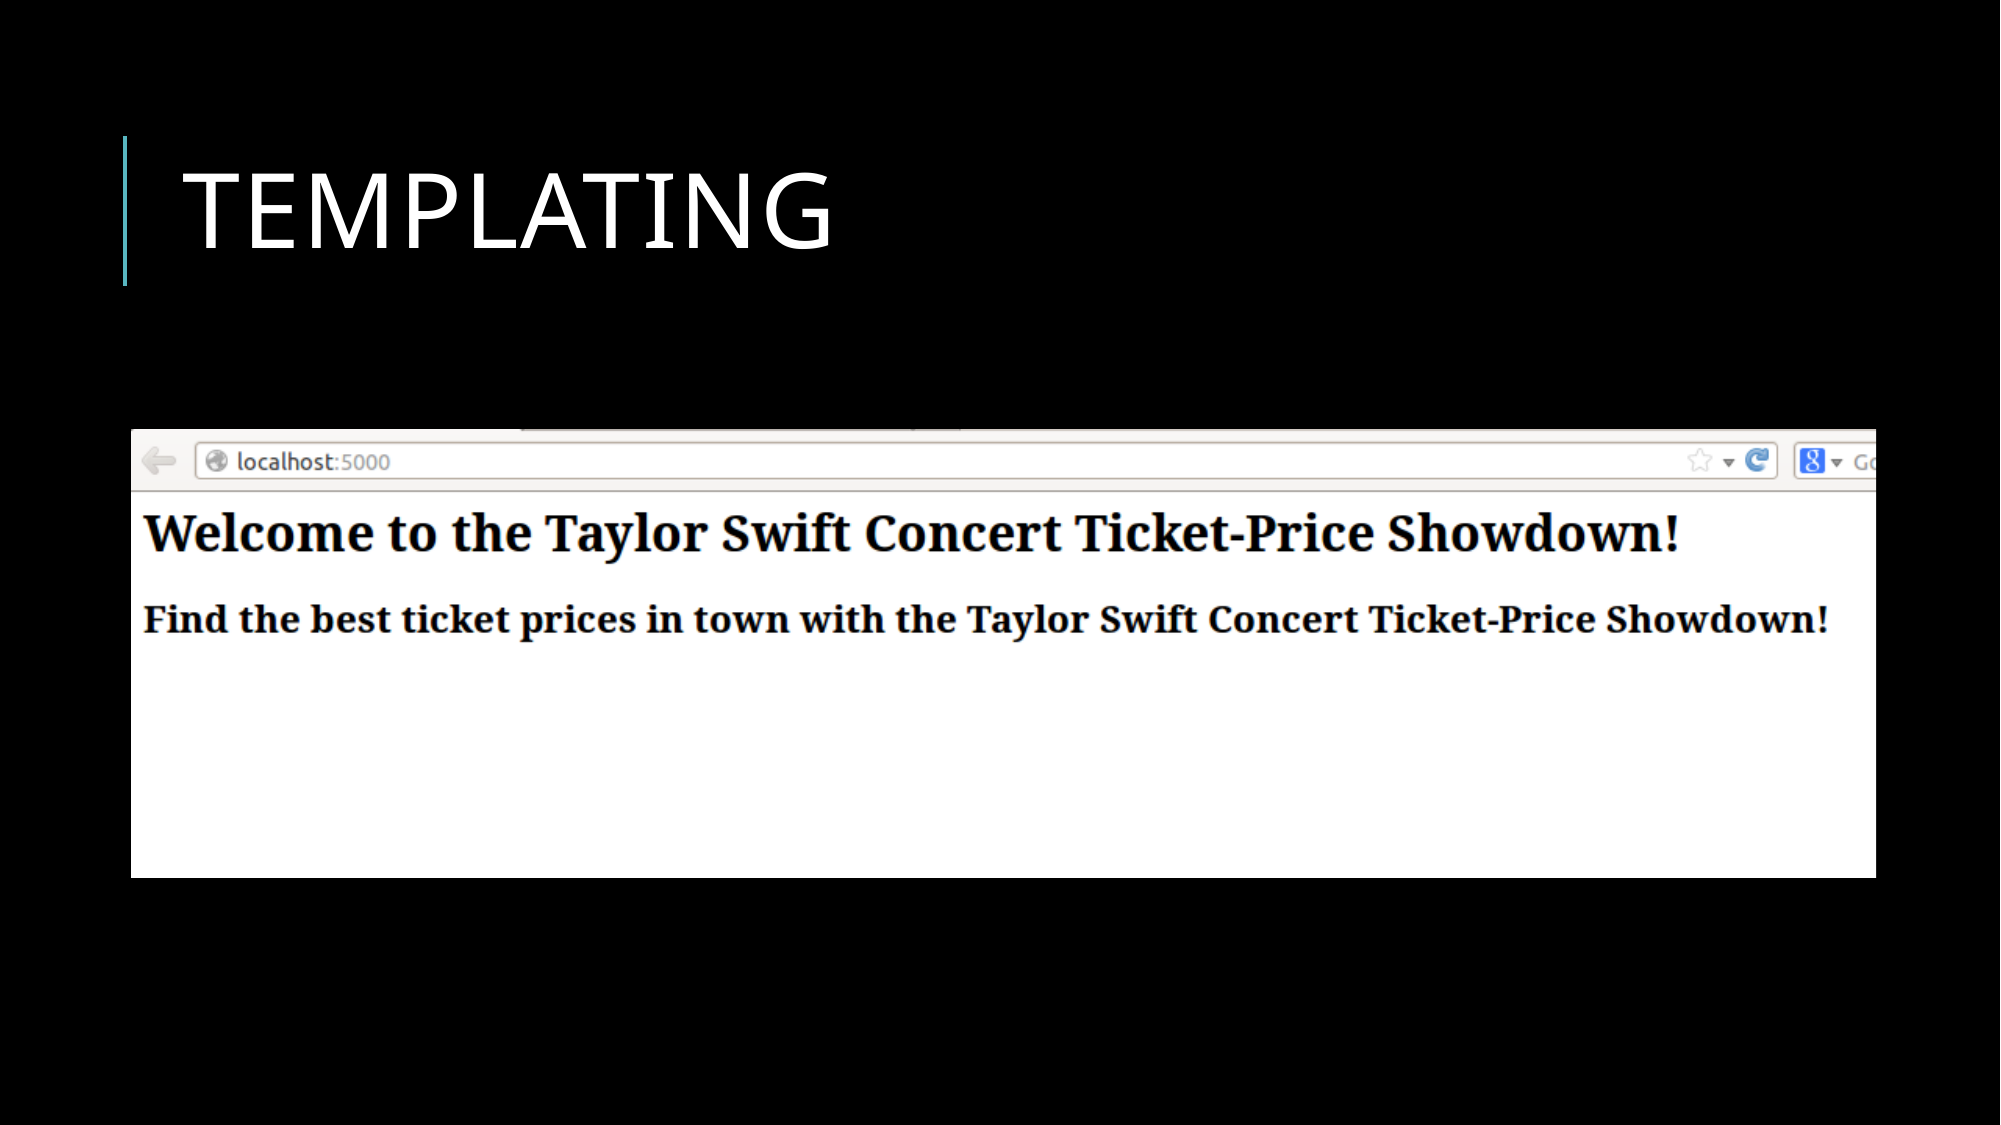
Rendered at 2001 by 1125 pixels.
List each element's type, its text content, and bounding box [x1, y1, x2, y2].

title templating [168, 96, 1763, 342]
picture [130, 429, 1877, 878]
